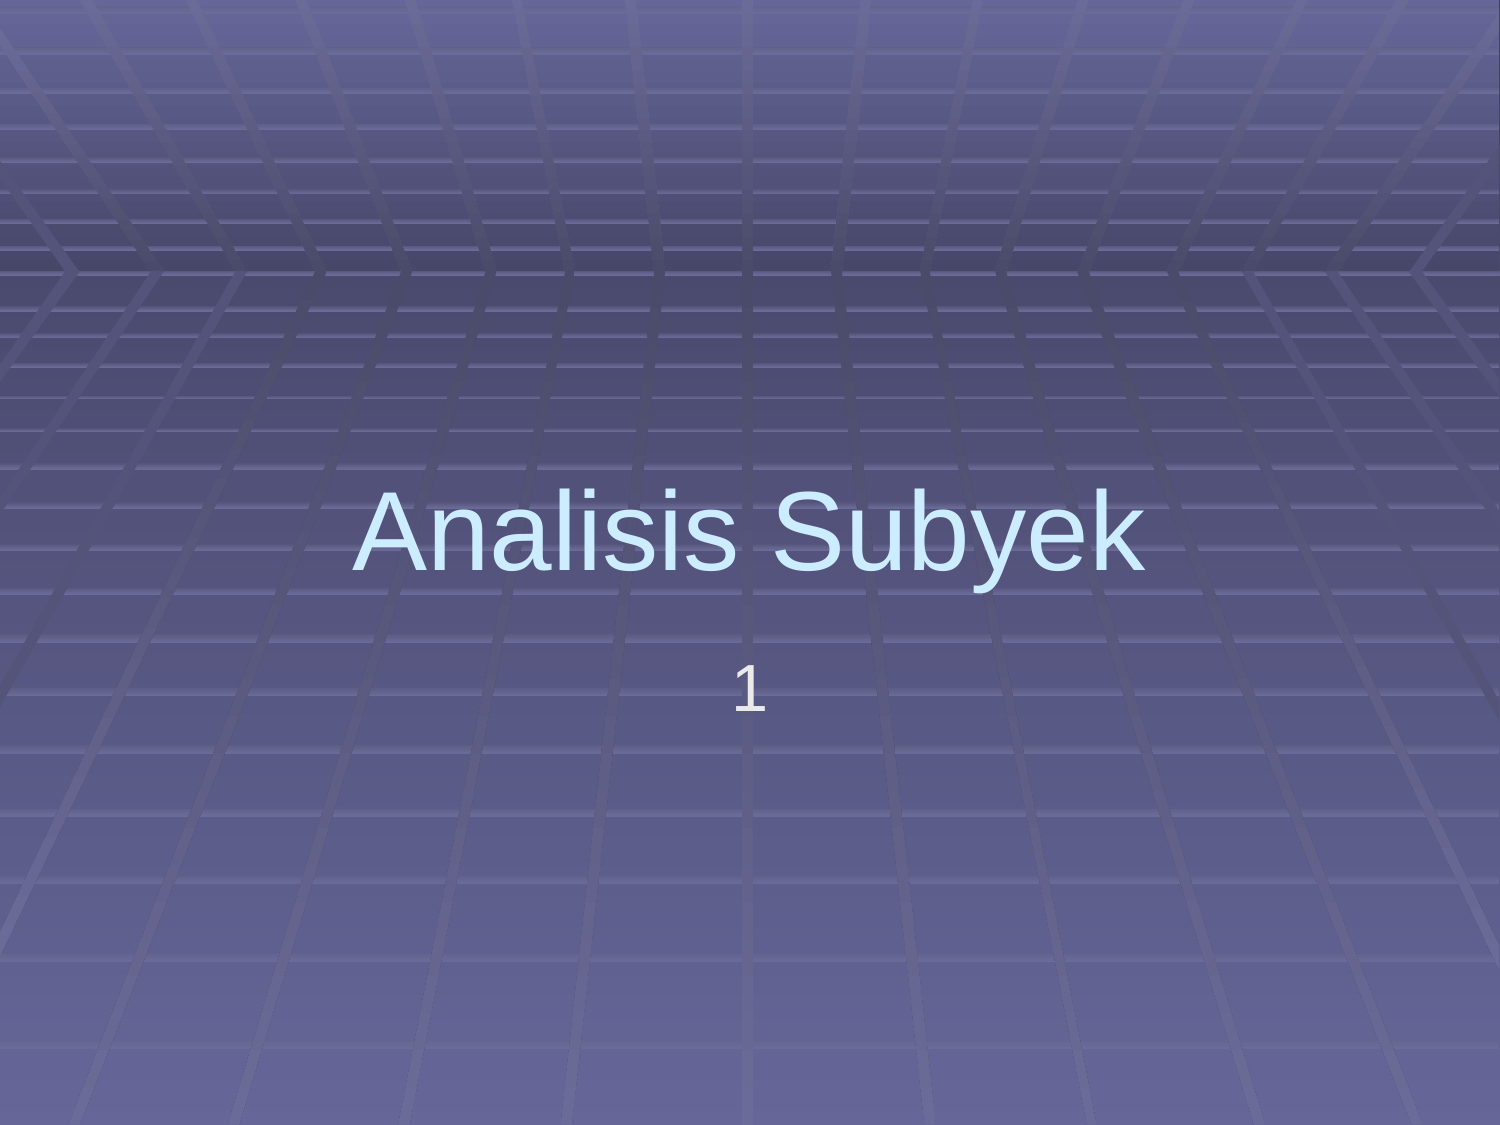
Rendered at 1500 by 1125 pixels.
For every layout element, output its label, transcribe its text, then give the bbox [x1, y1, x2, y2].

title Analisis Subyek [74, 314, 1425, 601]
subtitle 1 [224, 637, 1276, 926]
